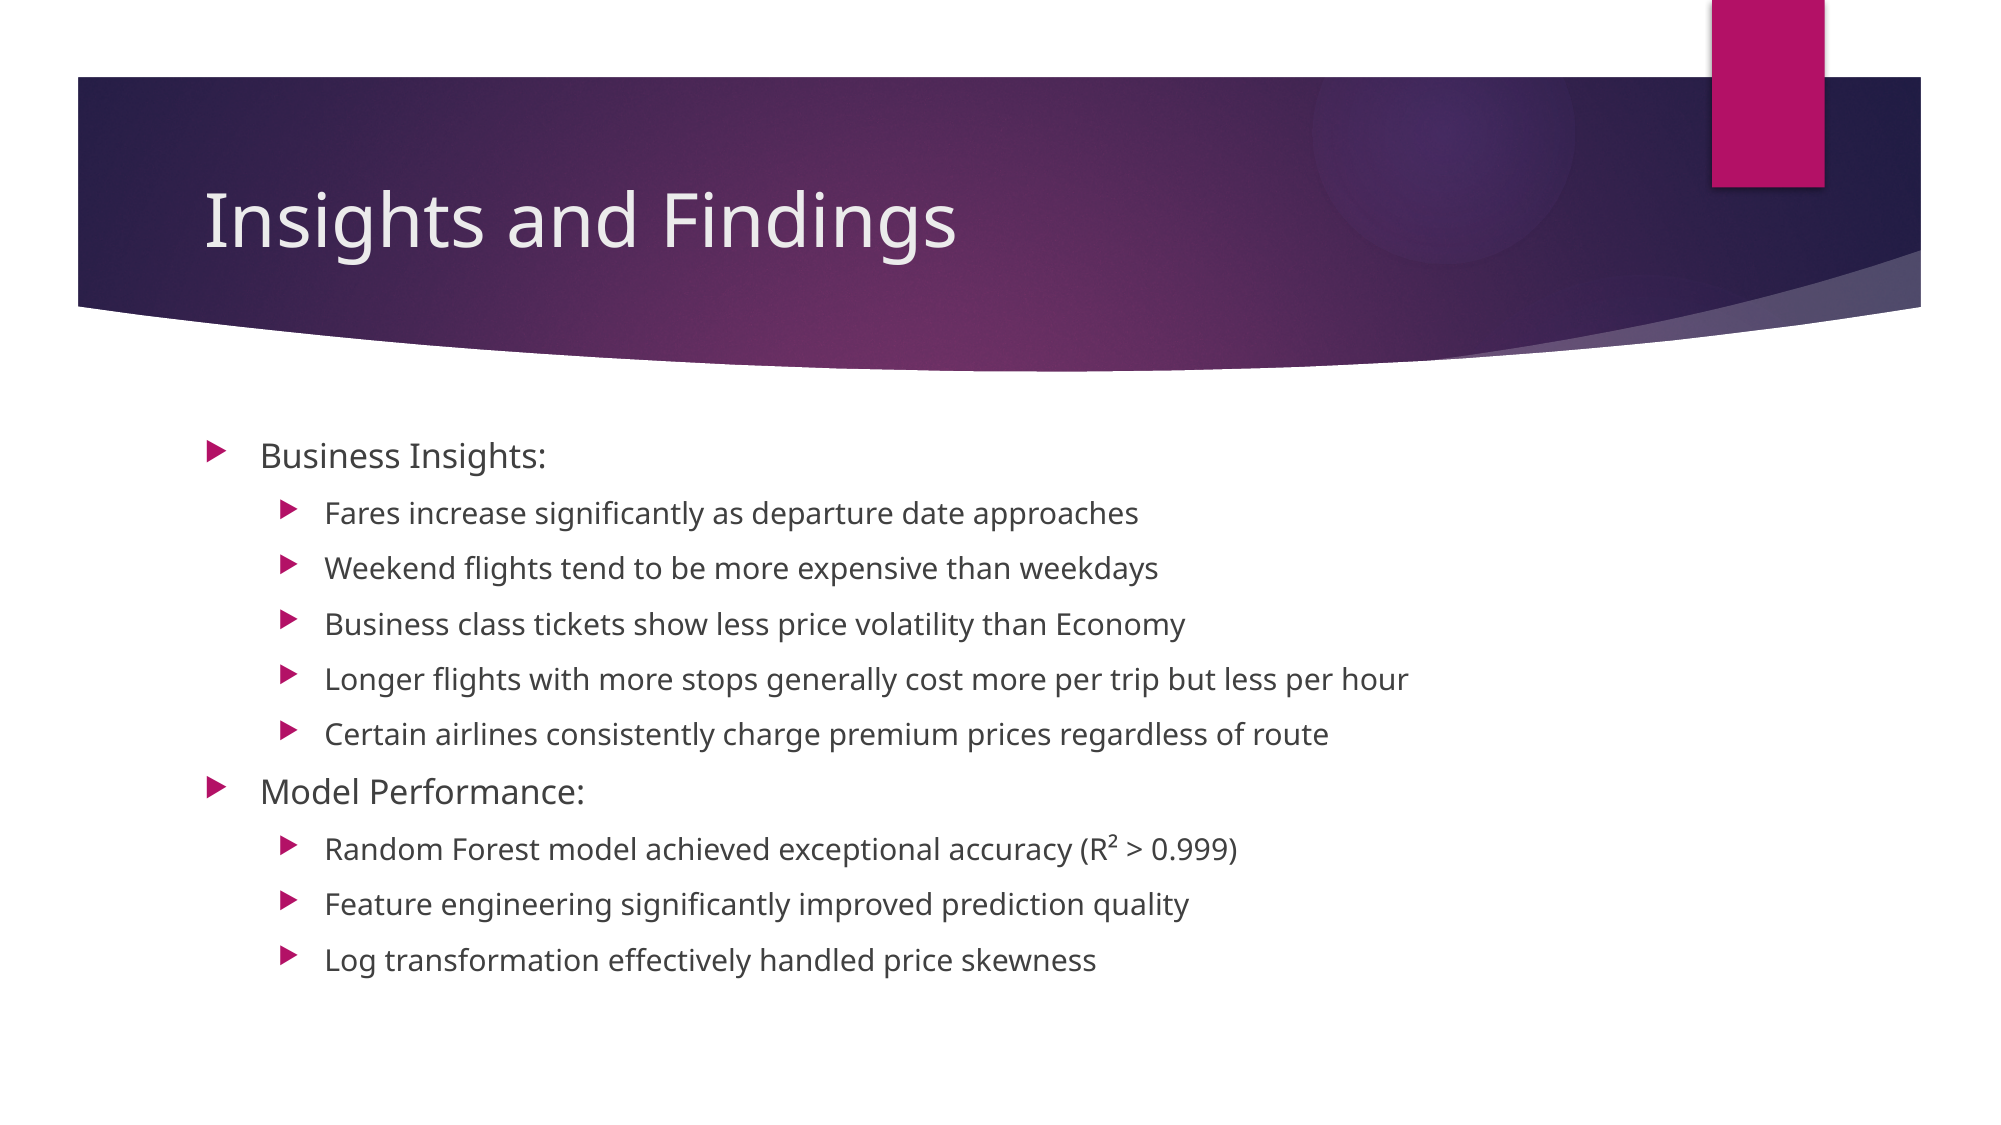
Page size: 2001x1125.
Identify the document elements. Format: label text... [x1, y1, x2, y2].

list Business Insights: Fares increase significantly as departure date approaches Weekend flights tend to be more expensive than weekdays Business class tickets show less price volatility than Economy Longer flights with more stops generally cost more per trip but less per hour Certain airlines consistently charge premium prices regardless of route Model Performance: Random Forest model achieved exceptional accuracy (R² > 0.999) Feature engineering significantly improved prediction quality Log transformation effectively handled price skewness [189, 427, 1638, 988]
title Insights and Findings [189, 159, 1627, 276]
